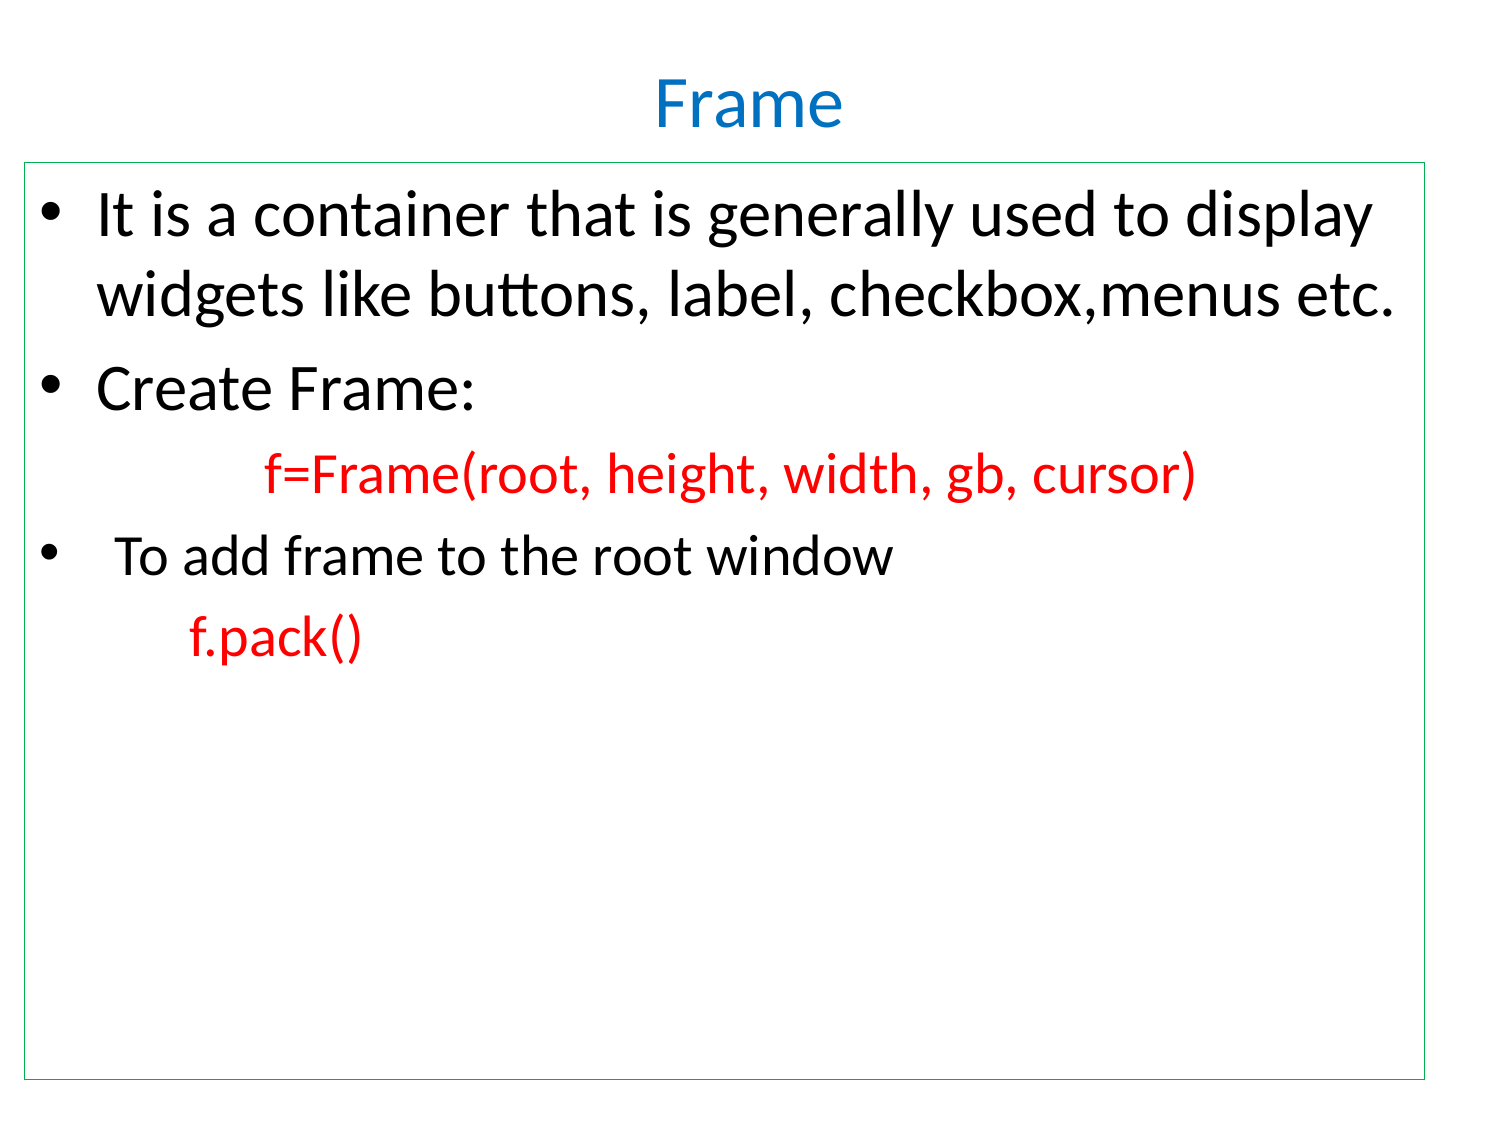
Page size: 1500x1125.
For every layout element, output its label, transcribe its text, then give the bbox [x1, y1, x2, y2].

title Frame [75, 45, 1425, 150]
list It is a container that is generally used to display widgets like buttons, label, checkbox,menus etc. Create Frame: f=Frame(root, height, width, gb, cursor) To add frame to the root window f.pack() [24, 162, 1425, 1080]
